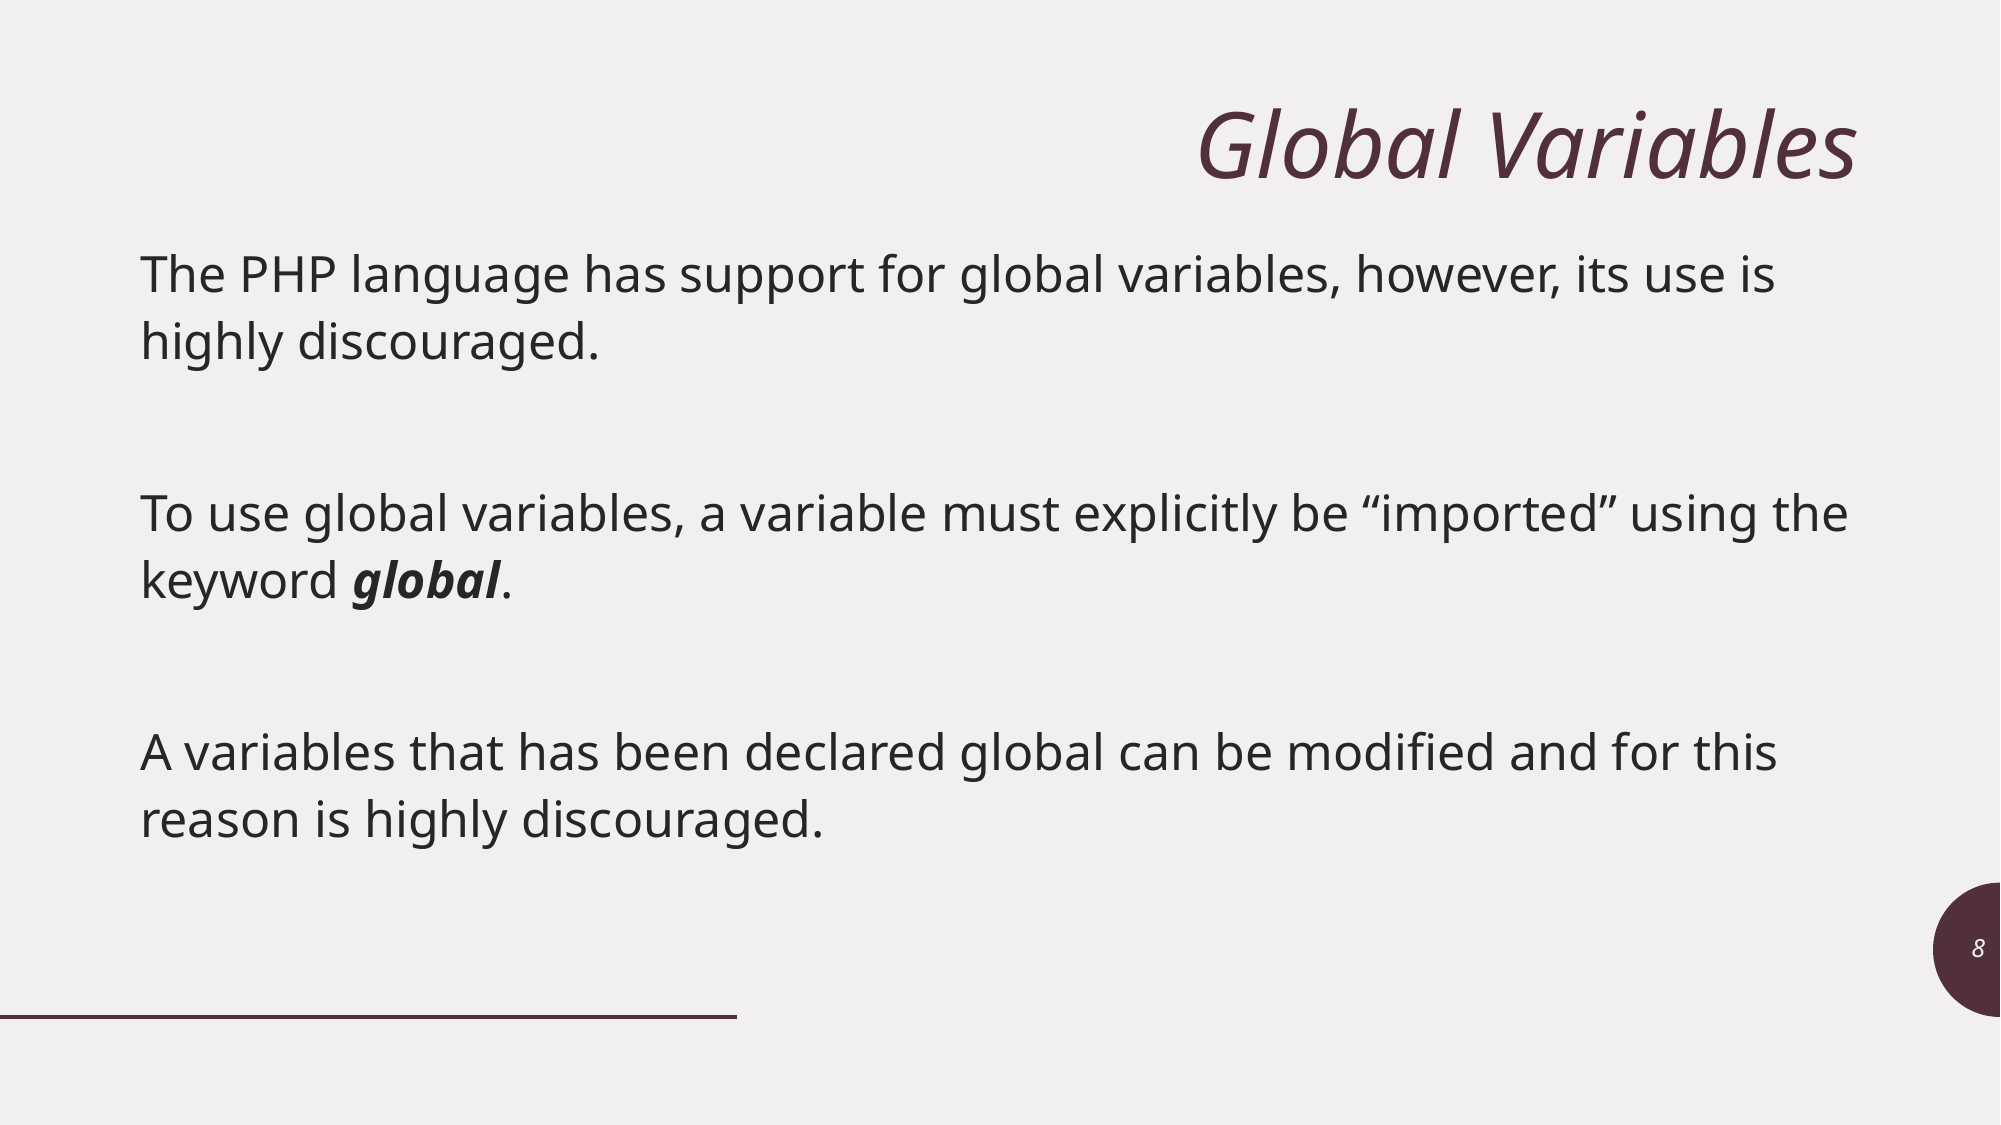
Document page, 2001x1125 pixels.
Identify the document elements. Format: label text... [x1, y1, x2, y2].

slide_number 8 [1933, 919, 2000, 980]
list The PHP language has support for global variables, however, its use is highly discouraged. To use global variables, a variable must explicitly be “imported” using the keyword global. A variables that has been declared global can be modified and for this reason is highly discouraged. [125, 227, 1875, 999]
title Global Variables [125, 91, 1875, 207]
